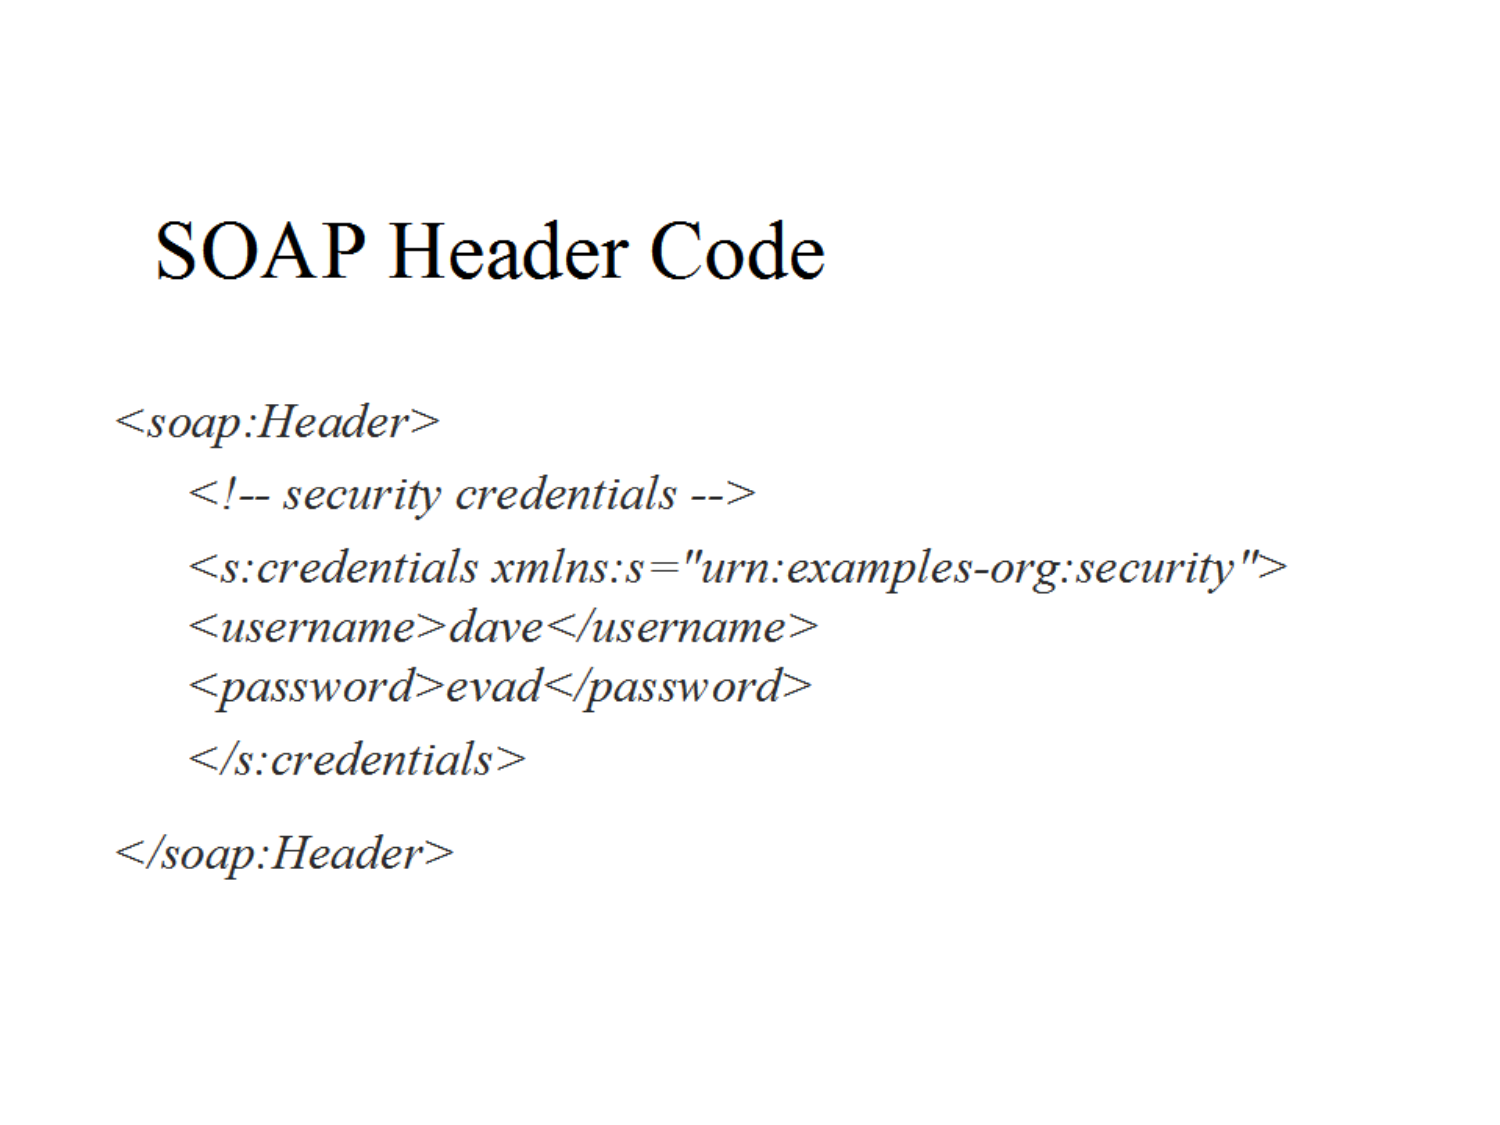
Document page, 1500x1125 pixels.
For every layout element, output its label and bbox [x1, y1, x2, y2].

picture [99, 70, 1401, 1055]
